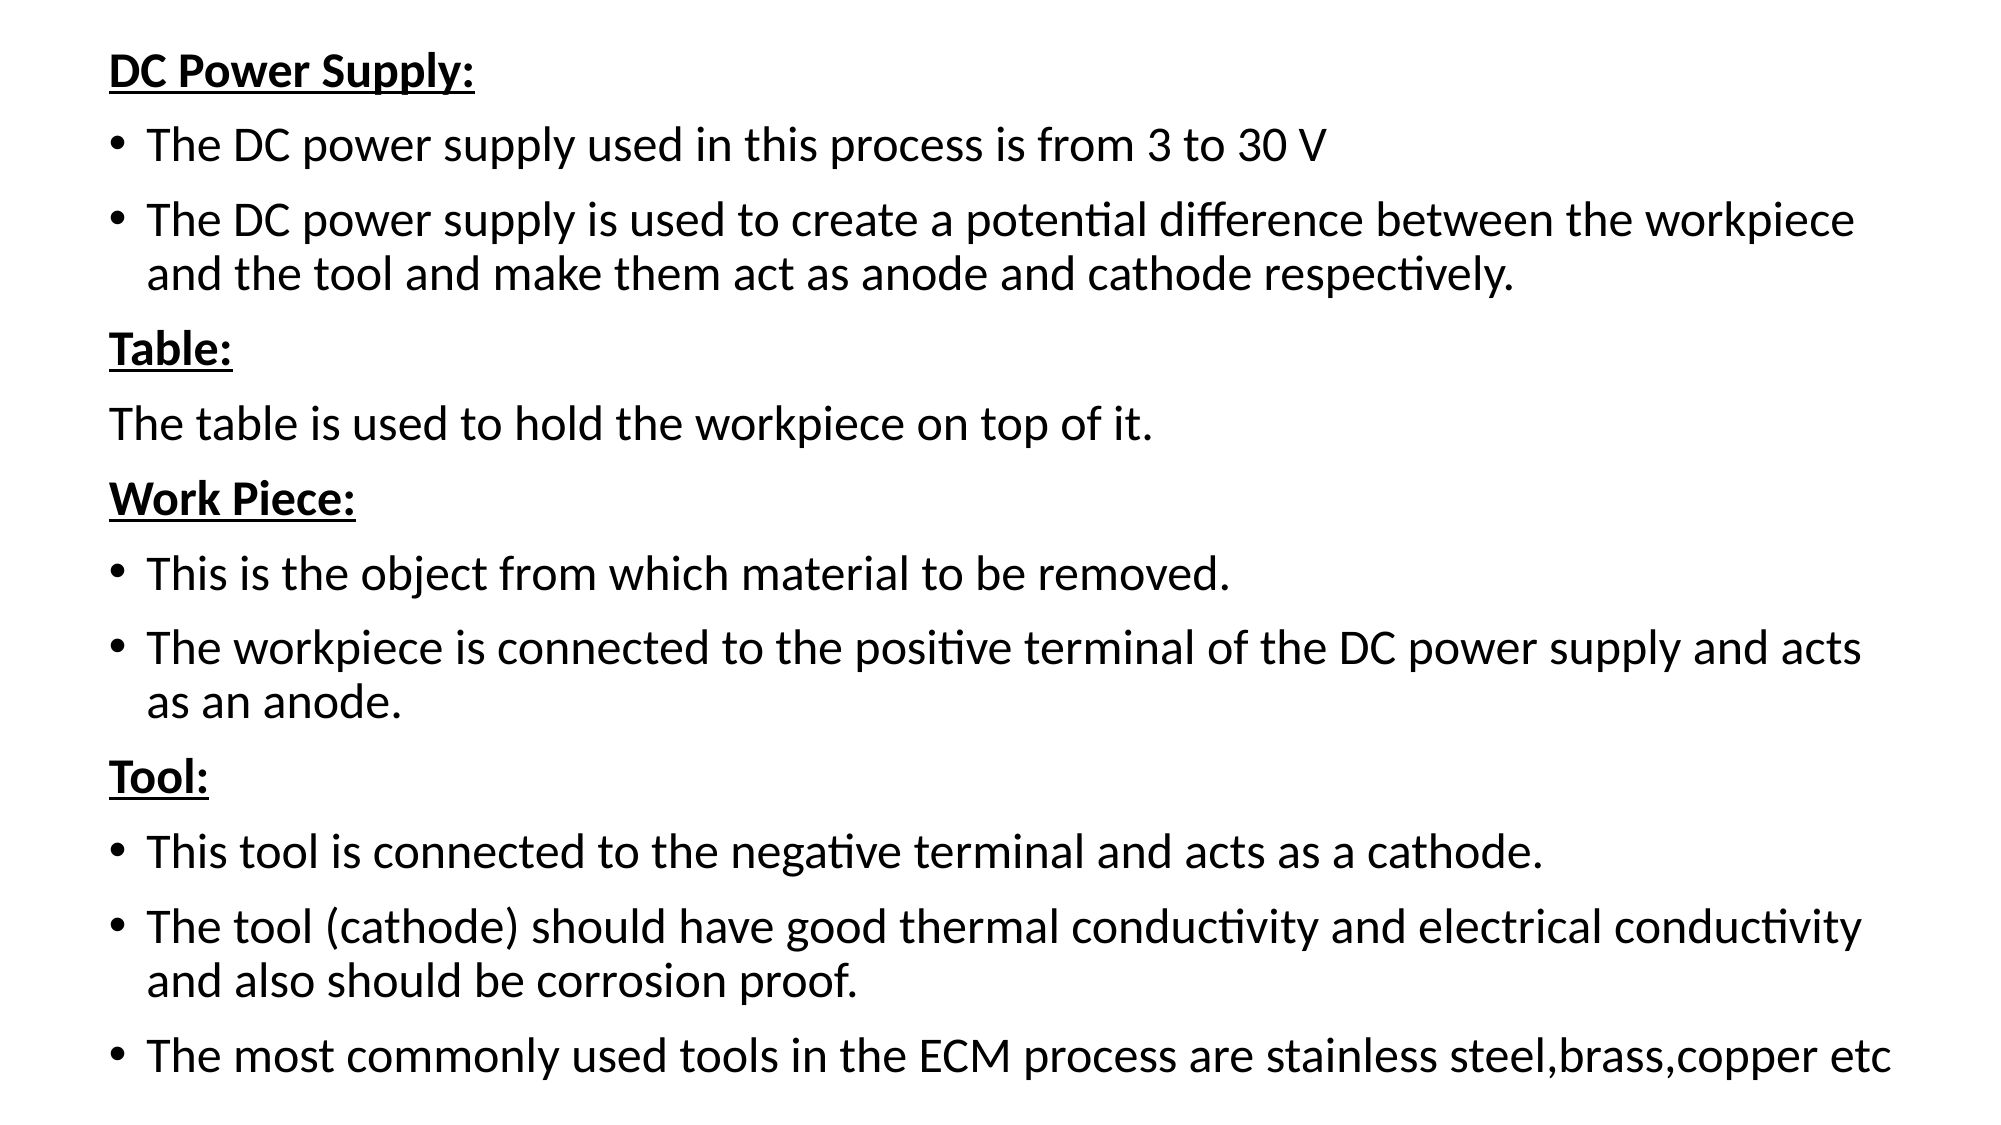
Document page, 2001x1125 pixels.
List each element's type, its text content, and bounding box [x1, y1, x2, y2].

list DC Power Supply: The DC power supply used in this process is from 3 to 30 V The DC power supply is used to create a potential difference between the workpiece and the tool and make them act as anode and cathode respectively. Table: The table is used to hold the workpiece on top of it. Work Piece: This is the object from which material to be removed. The workpiece is connected to the positive terminal of the DC power supply and acts as an anode. Tool: This tool is connected to the negative terminal and acts as a cathode. The tool (cathode) should have good thermal conductivity and electrical conductivity and also should be corrosion proof. The most commonly used tools in the ECM process are stainless steel,brass,copper etc [93, 36, 1911, 1102]
